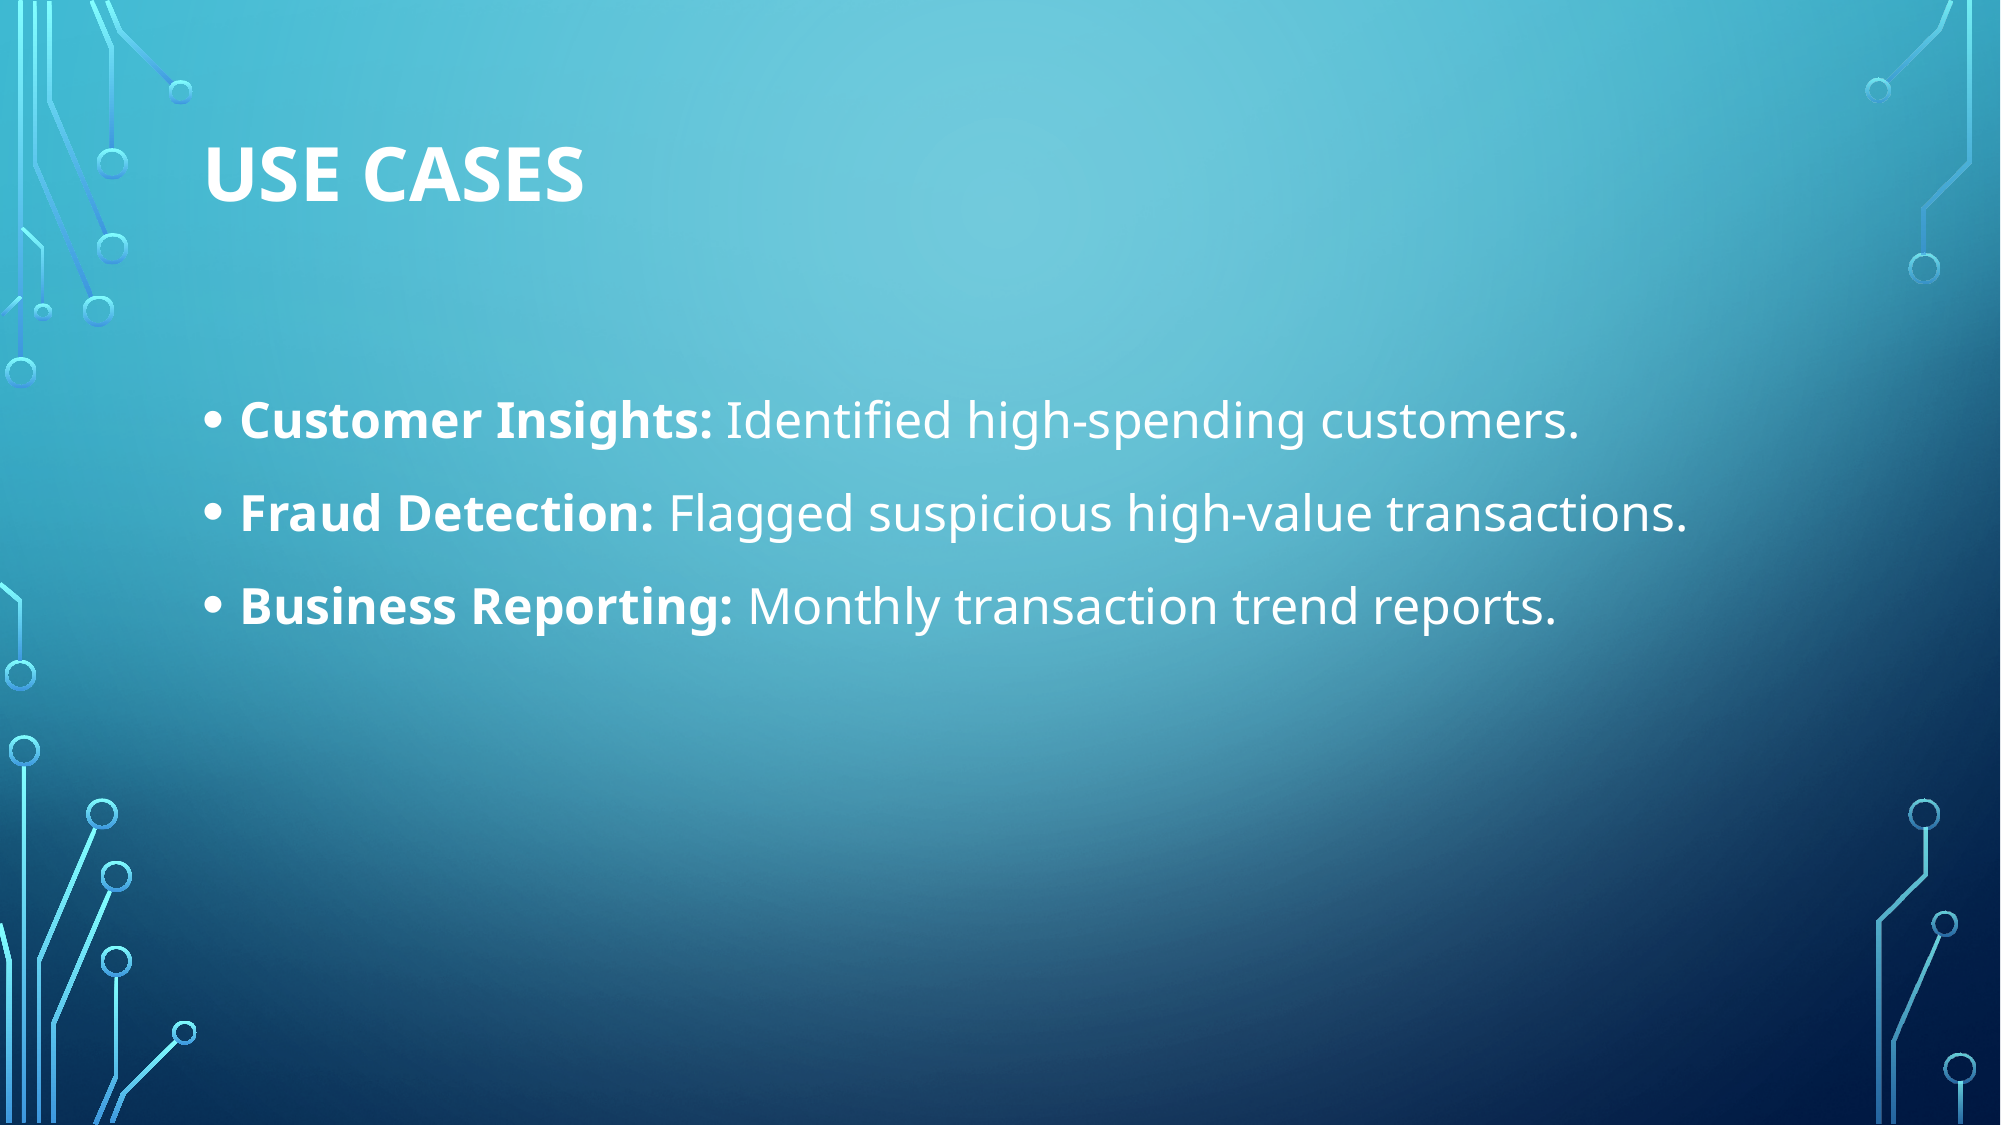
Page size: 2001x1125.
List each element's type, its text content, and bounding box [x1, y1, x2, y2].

title Use Cases [187, 101, 1813, 344]
list Customer Insights: Identified high-spending customers. Fraud Detection: Flagged suspicious high-value transactions. Business Reporting: Monthly transaction trend reports. [187, 369, 1813, 950]
